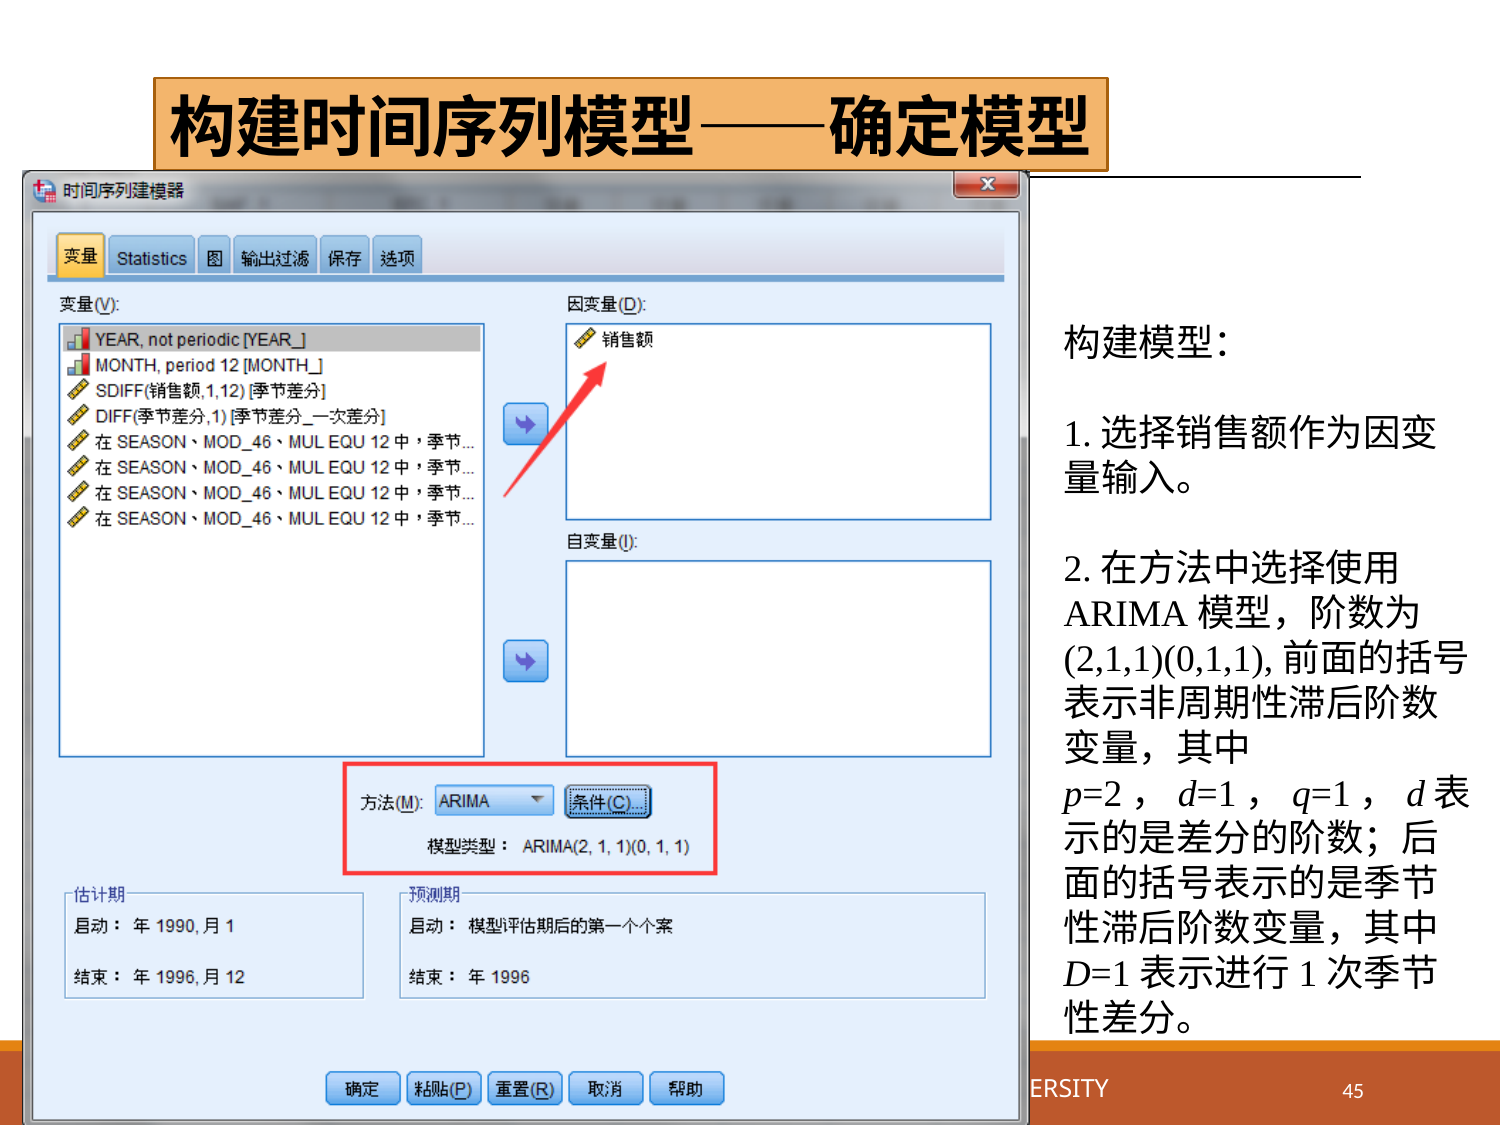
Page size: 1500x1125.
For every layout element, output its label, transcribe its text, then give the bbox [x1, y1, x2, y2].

text_box 构建时间序列模型——确定模型 [153, 77, 1109, 172]
slide_number 45 [1217, 1059, 1380, 1120]
text_box 构建模型： 1.选择销售额作为因变量输入。 2.在方法中选择使用ARIMA模型，阶数为(2,1,1)(0,1,1),前面的括号表示非周期性滞后阶数变量，其中p=2，d=1，q=1，d表示的是差分的阶数；后面的括号表示的是季节性滞后阶数变量，其中D=1表示进行1次季节性差分。 [1048, 312, 1488, 1047]
picture [21, 169, 1030, 1125]
